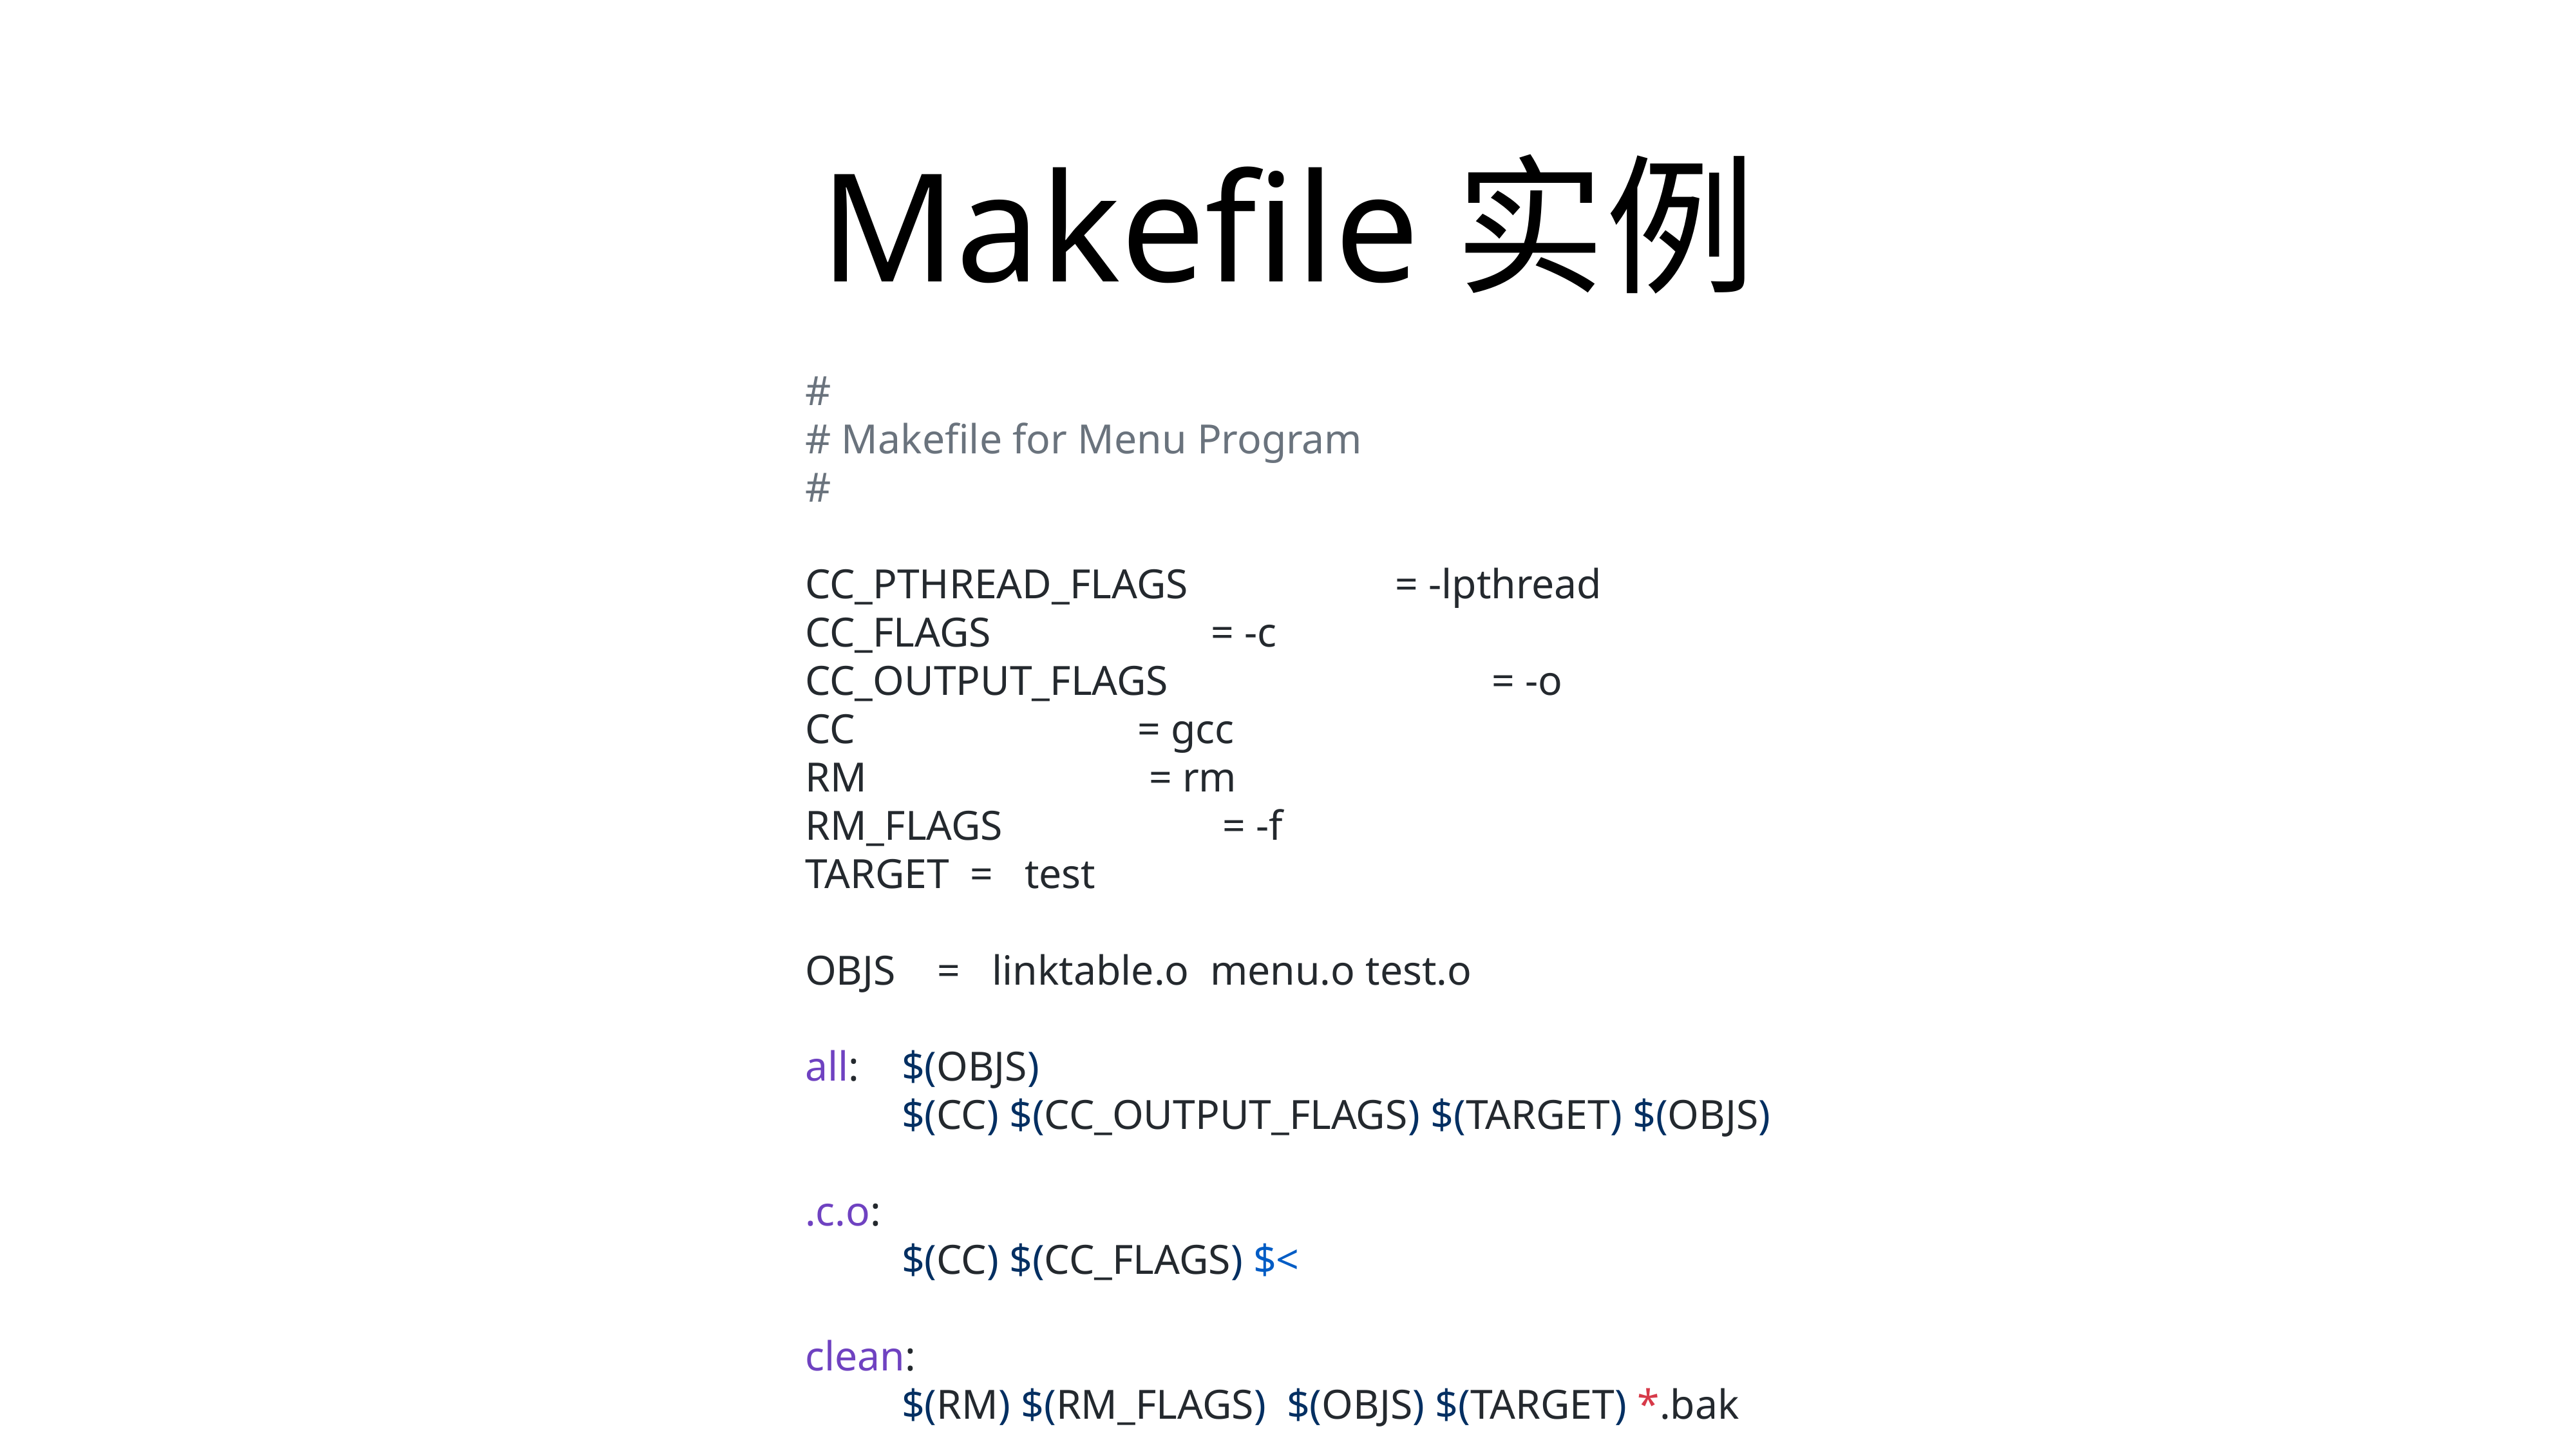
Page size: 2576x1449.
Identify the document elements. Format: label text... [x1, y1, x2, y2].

text_box # # Makefile for Menu Program # CC_PTHREAD_FLAGS = -lpthread CC_FLAGS = -c CC_OUTPUT_FLAGS = -o CC = gcc RM = rm RM_FLAGS = -f TARGET = test OBJS = linktable.o menu.o test.o all: $(OBJS) $(CC) $(CC_OUTPUT_FLAGS) $(TARGET) $(OBJS) .c.o: $(CC) $(CC_FLAGS) $< clean: $(RM) $(RM_FLAGS) $(OBJS) $(TARGET) *.bak [799, 360, 1776, 1433]
title Makefile实例 [178, 100, 2398, 343]
